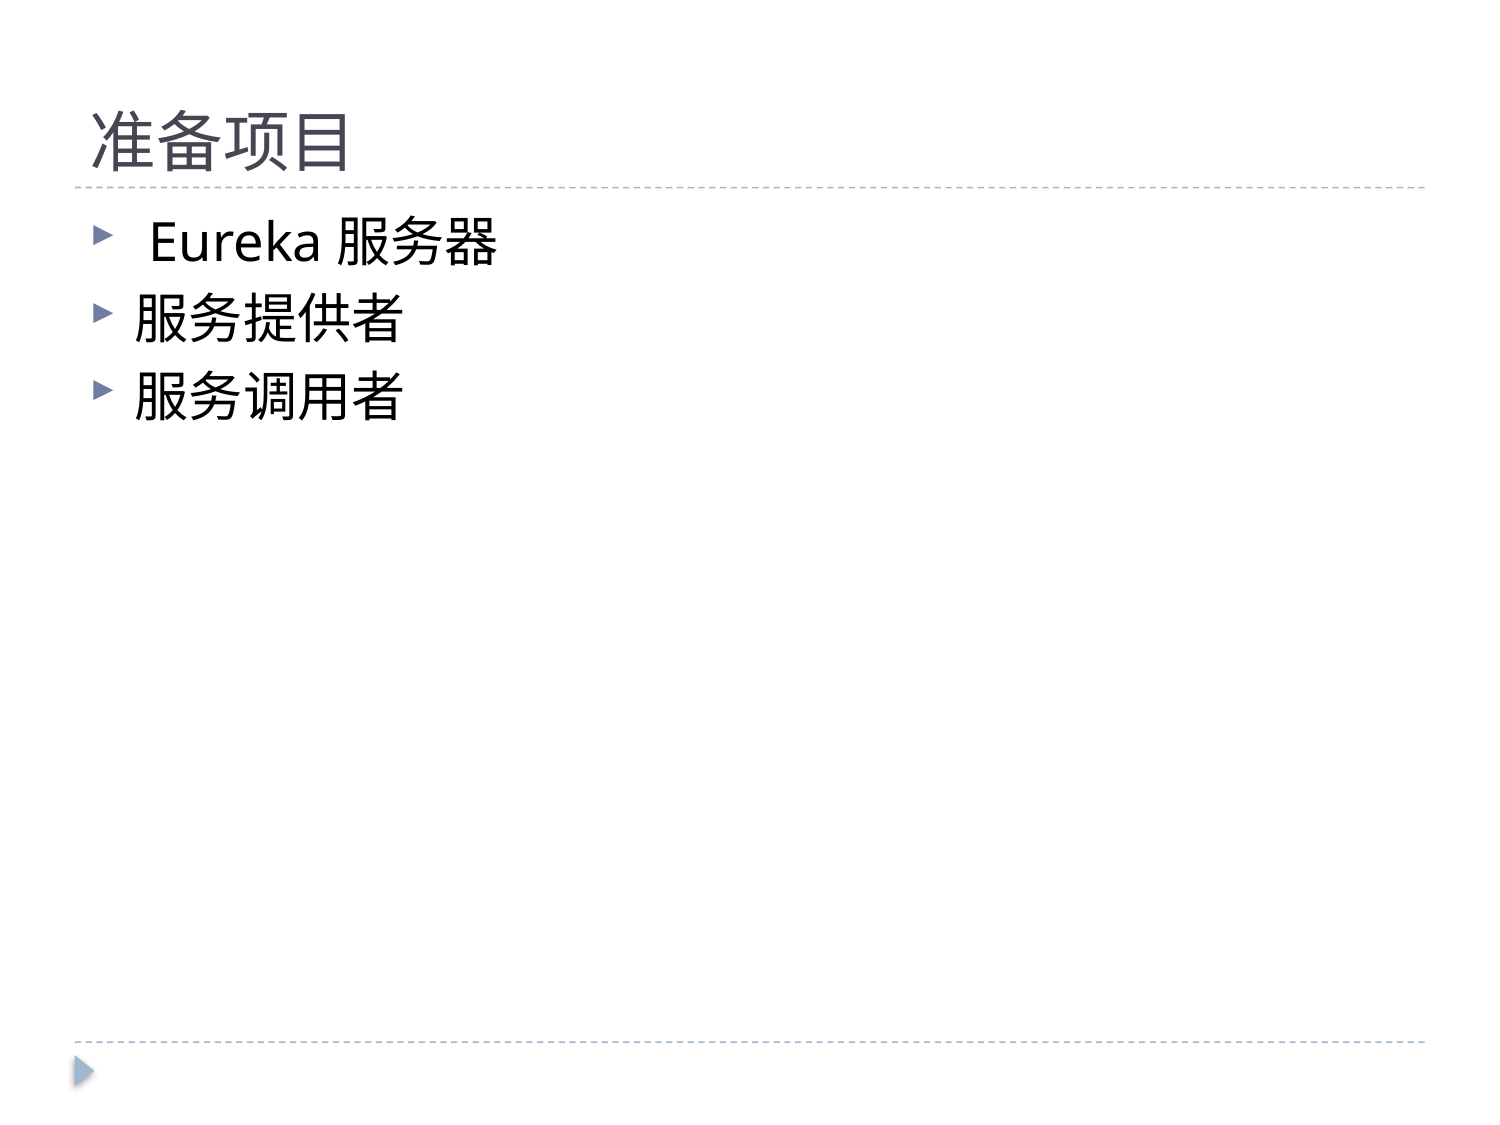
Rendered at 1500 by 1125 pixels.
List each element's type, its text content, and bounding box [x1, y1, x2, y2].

list Eureka服务器 服务提供者 服务调用者 [75, 200, 1425, 1010]
title 准备项目 [75, 24, 1425, 188]
